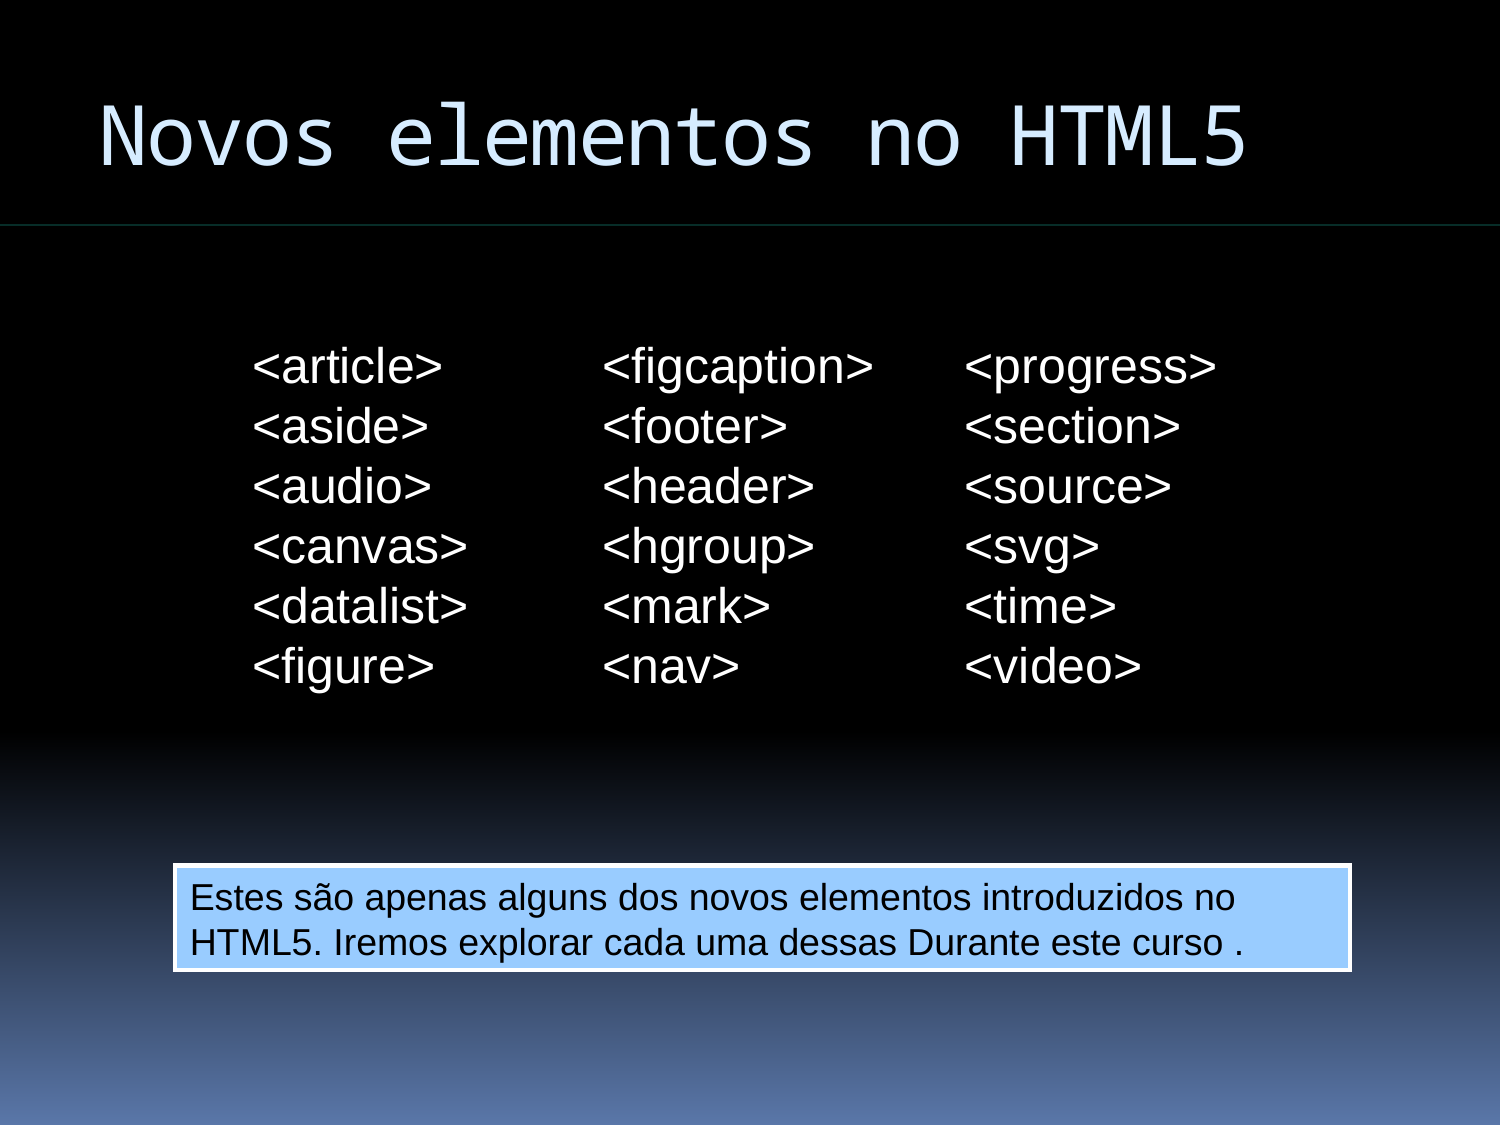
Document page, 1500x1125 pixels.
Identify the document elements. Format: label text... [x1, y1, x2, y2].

title Novos elementos no HTML5 [0, 75, 1350, 213]
text_box <progress> <section> <source> <svg> <time> <video> [950, 325, 1275, 701]
text_box Estes são apenas alguns dos novos elementos introduzidos no HTML5. Iremos explorar cada uma dessas Durante este curso . [174, 865, 1350, 971]
text_box <article> <aside> <audio> <canvas> <datalist> <figure> [237, 325, 563, 701]
text_box <figcaption> <footer> <header> <hgroup> <mark> <nav> [587, 325, 913, 701]
